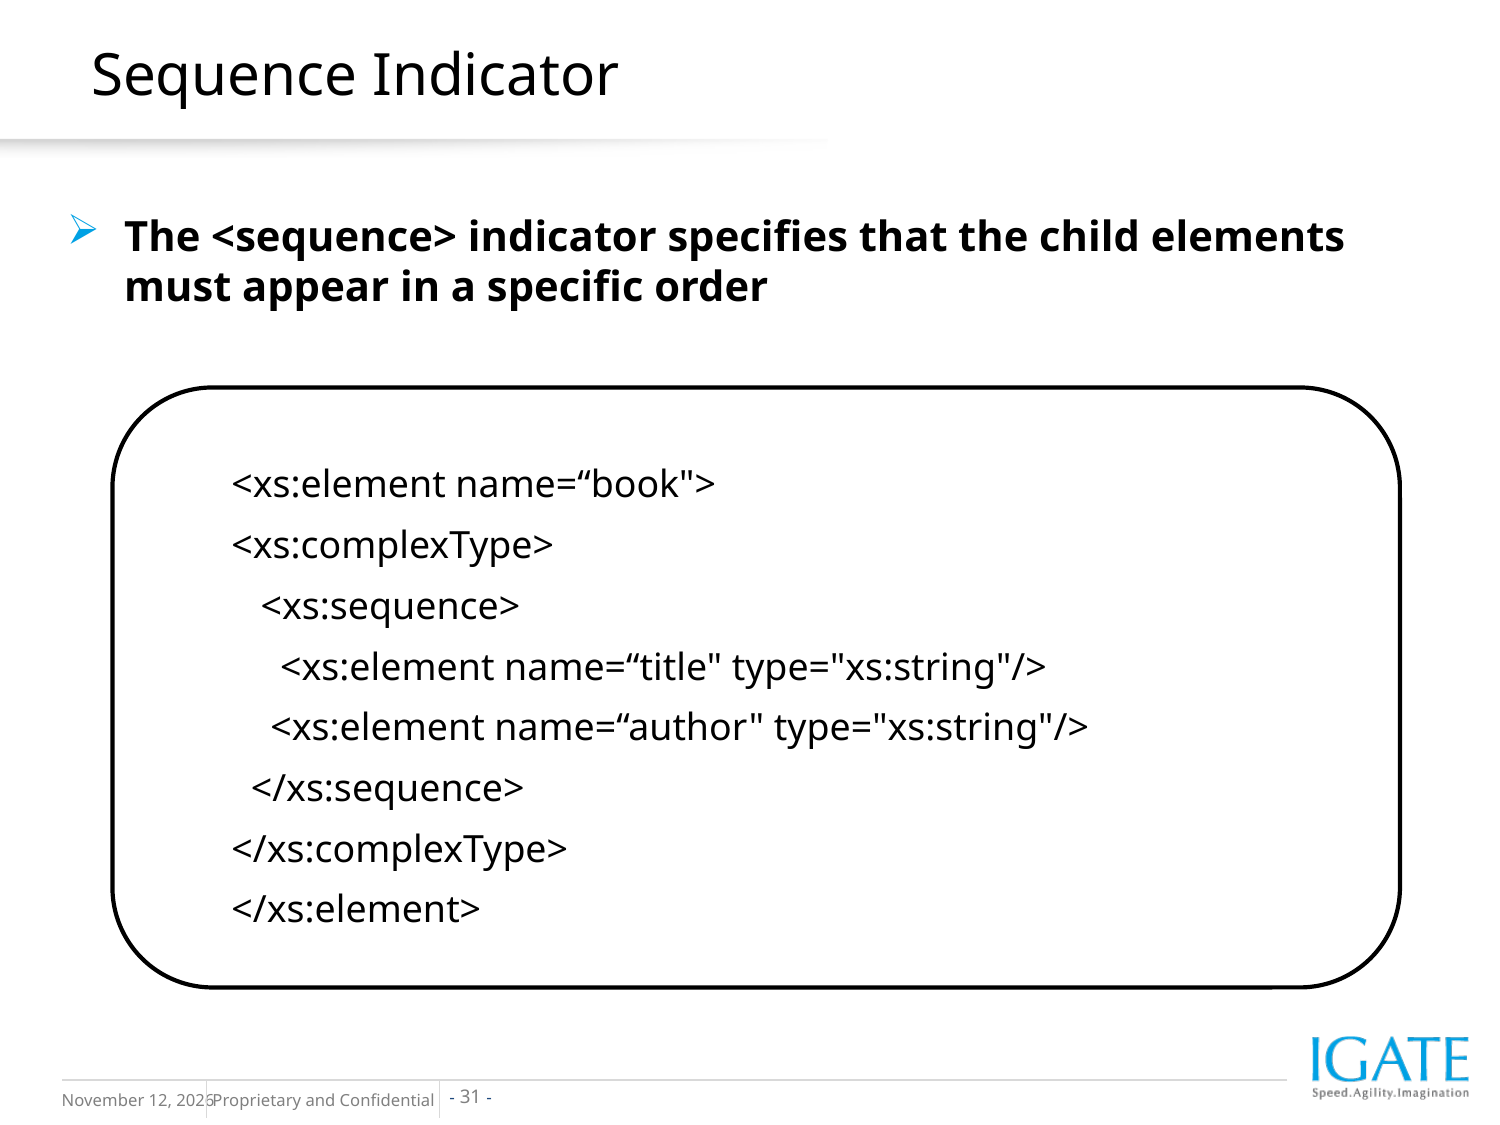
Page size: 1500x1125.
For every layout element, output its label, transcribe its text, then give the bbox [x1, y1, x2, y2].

picture [0, 112, 919, 174]
text_box Sequence Indicator [76, 20, 1414, 138]
text_box <xs:element name=“book"> <xs:complexType> <xs:sequence> <xs:element name=“title" type="xs:string"/> <xs:element name=“author" type="xs:string"/> </xs:sequence> </xs:complexType> </xs:element> [110, 385, 1403, 990]
picture [1304, 1028, 1475, 1105]
text_box The <sequence> indicator specifies that the child elements must appear in a specific order [52, 202, 1402, 1027]
